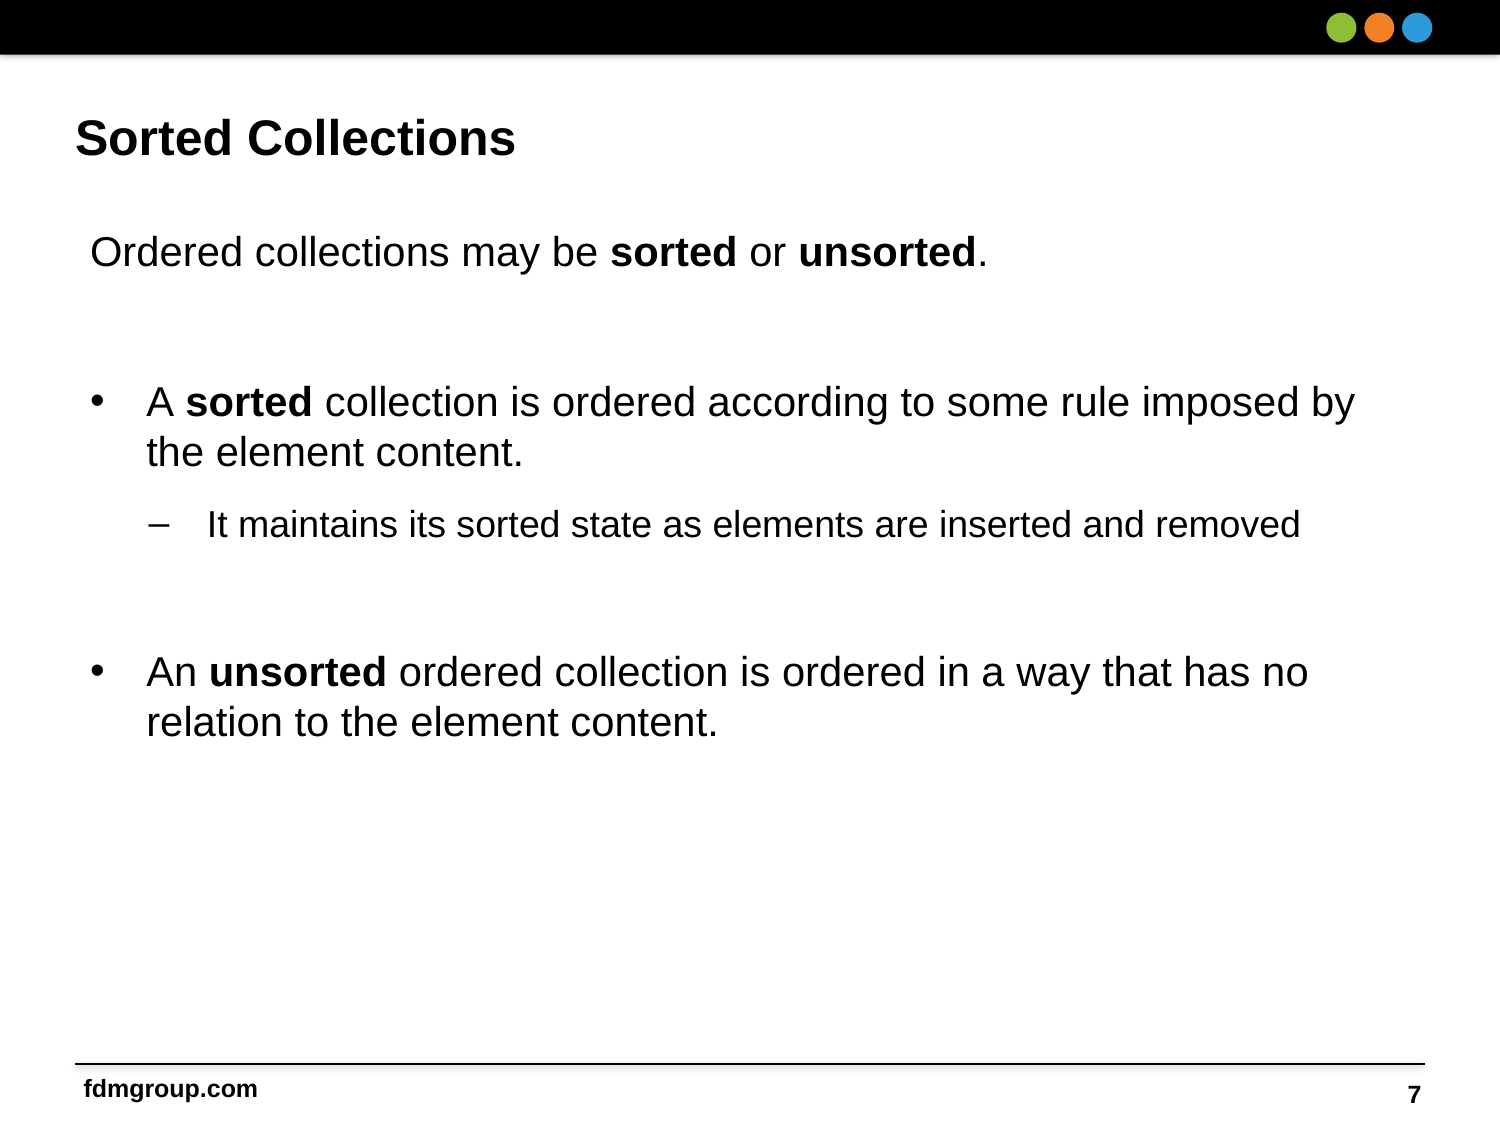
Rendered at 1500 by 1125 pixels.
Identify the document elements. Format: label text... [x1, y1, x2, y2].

slide_number 7 [1086, 1063, 1437, 1124]
title Sorted Collections [75, 105, 1425, 174]
list Ordered collections may be sorted or unsorted. A sorted collection is ordered according to some rule imposed by the element content. It maintains its sorted state as elements are inserted and removed An unsorted ordered collection is ordered in a way that has no relation to the element content. [75, 217, 1425, 1011]
